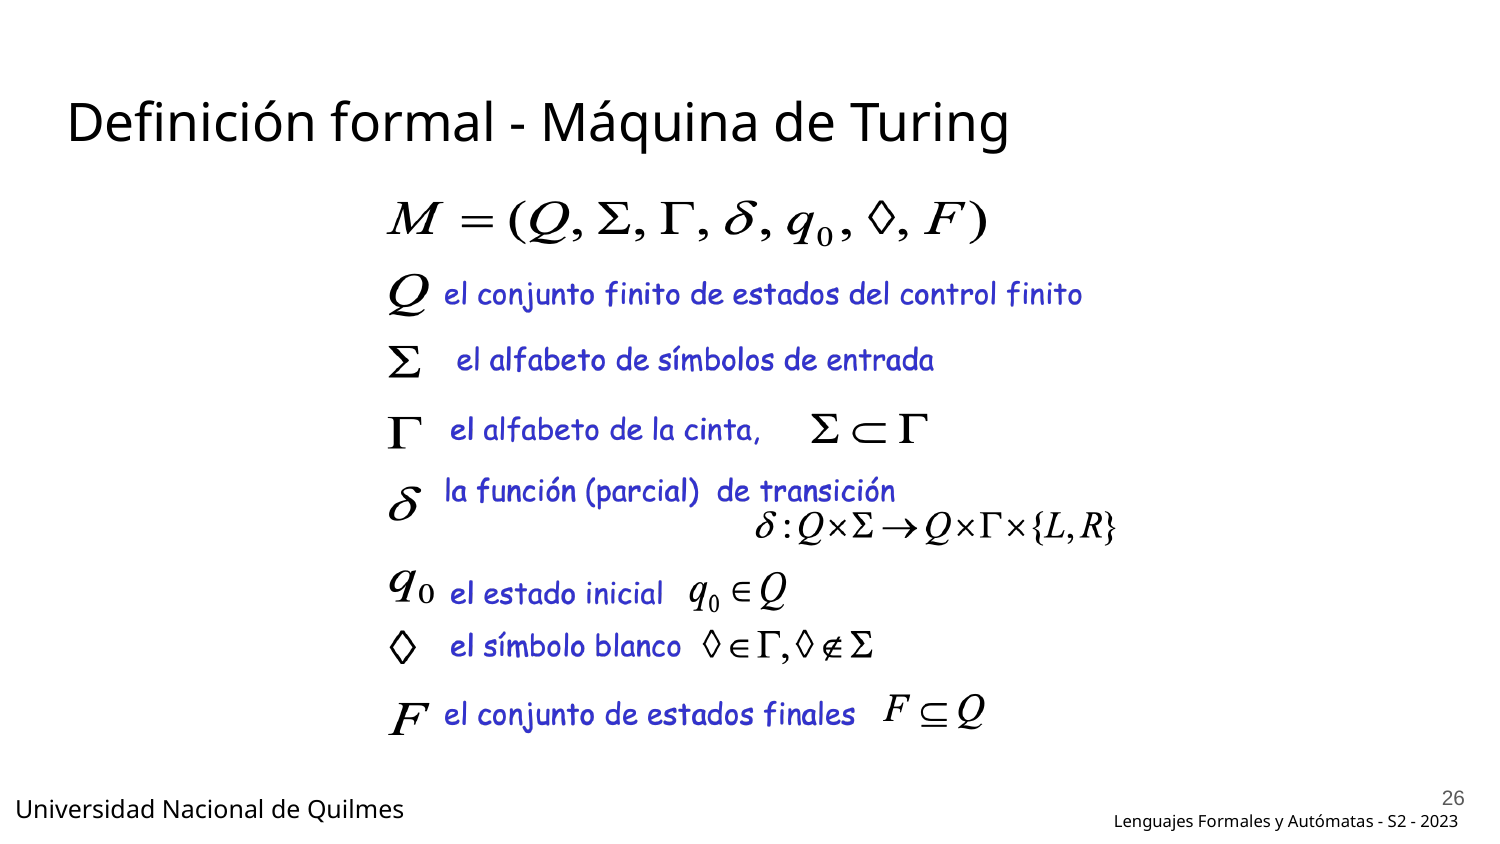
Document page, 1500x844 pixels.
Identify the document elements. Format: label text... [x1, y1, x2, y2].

subtitle Universidad Nacional de Quilmes [0, 781, 524, 844]
picture [379, 188, 1121, 750]
text_box Lenguajes Formales y Autómatas - S2 - 2023 [1098, 796, 1500, 844]
slide_number ‹#› [1389, 764, 1480, 830]
title Definición formal - Máquina de Turing [51, 72, 1449, 167]
